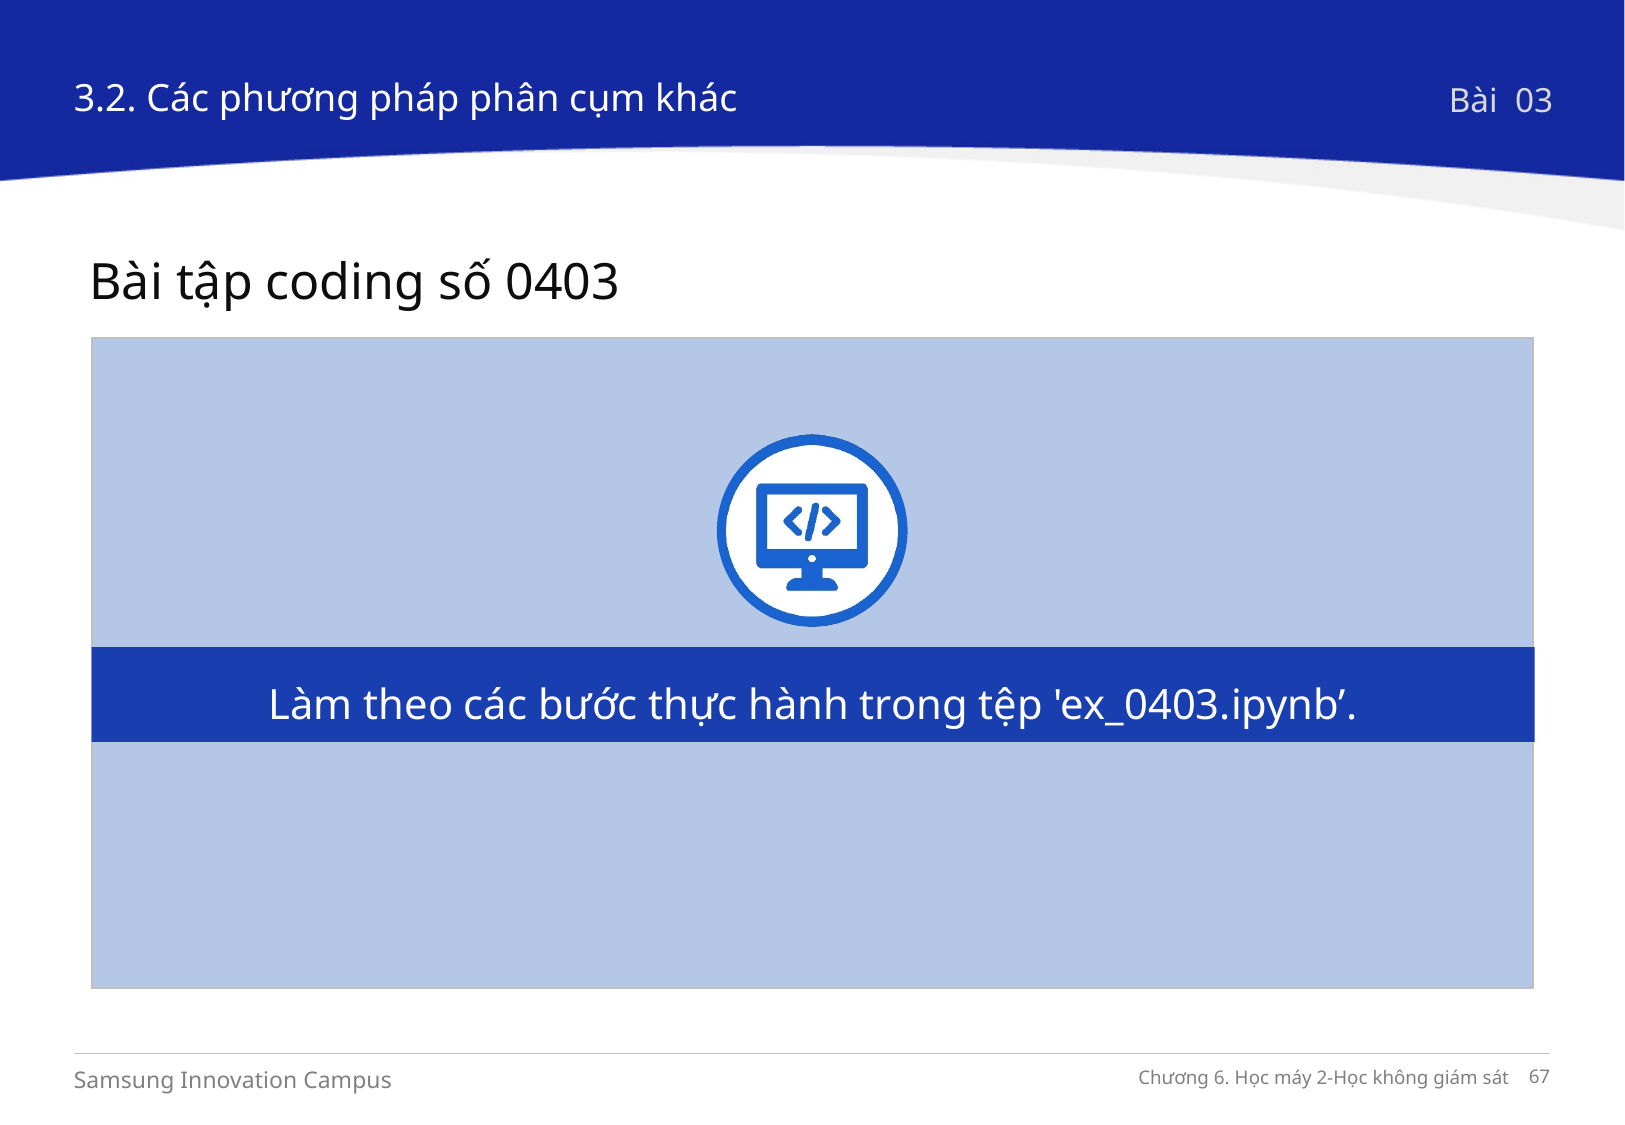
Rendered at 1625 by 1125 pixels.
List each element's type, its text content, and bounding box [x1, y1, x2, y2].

text_box Bài tập coding số 0403 [89, 249, 1534, 311]
picture [0, 0, 1625, 1125]
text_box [91, 338, 1535, 988]
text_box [73, 73, 1554, 120]
